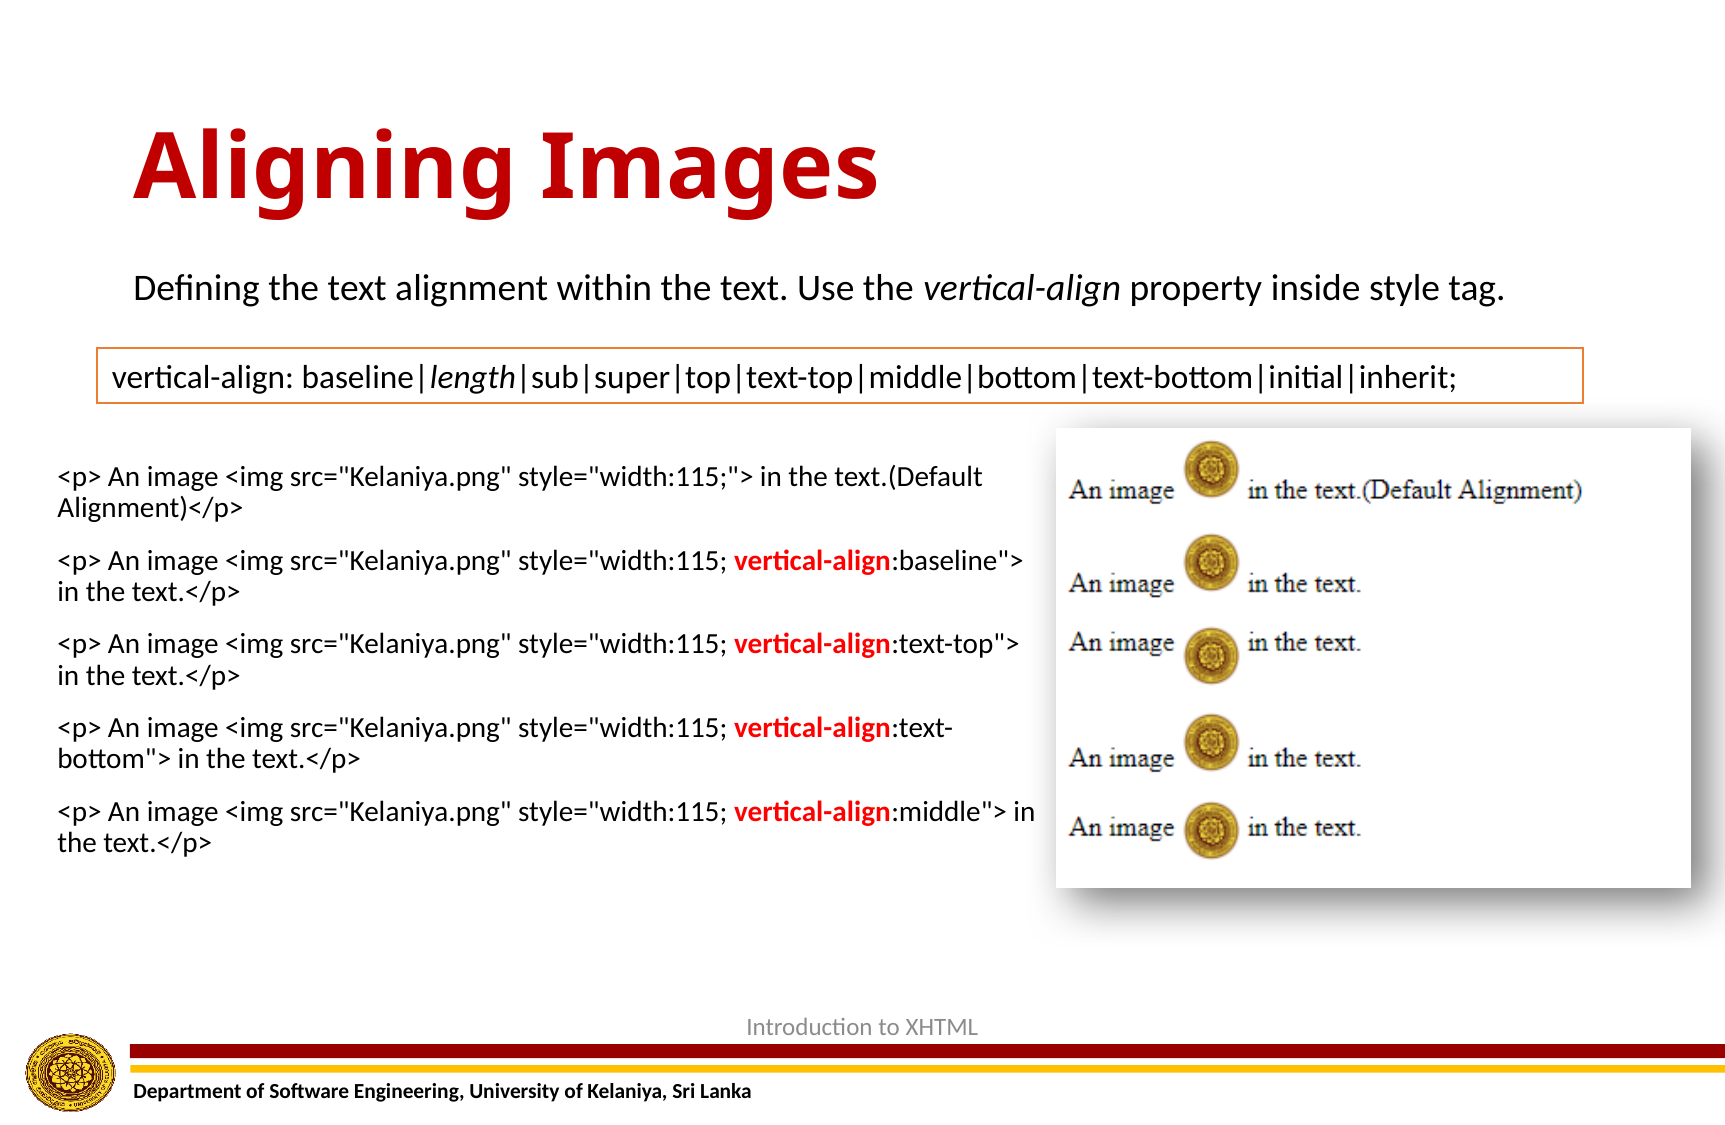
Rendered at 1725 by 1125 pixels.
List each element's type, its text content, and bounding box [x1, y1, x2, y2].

picture [21, 1031, 119, 1114]
title Aligning Images [118, 59, 1607, 255]
text_box vertical-align: baseline|length|sub|super|top|text-top|middle|bottom|text-bottom|initial|inherit; [96, 347, 1584, 404]
list <p> An image <img src="Kelaniya.png" style="width:115;"> in the text.(Default Alignment)</p> <p> An image <img src="Kelaniya.png" style="width:115; vertical-align:baseline"> in the text.</p> <p> An image <img src="Kelaniya.png" style="width:115; vertical-align:text-top"> in the text.</p> <p> An image <img src="Kelaniya.png" style="width:115; vertical-align:text-bottom"> in the text.</p> <p> An image <img src="Kelaniya.png" style="width:115; vertical-align:middle"> in the text.</p> [42, 453, 1041, 721]
picture [1056, 428, 1691, 888]
text_box Defining the text alignment within the text. Use the vertical-align property inside style tag. [118, 255, 1661, 316]
footer Introduction to XHTML [571, 995, 1154, 1056]
